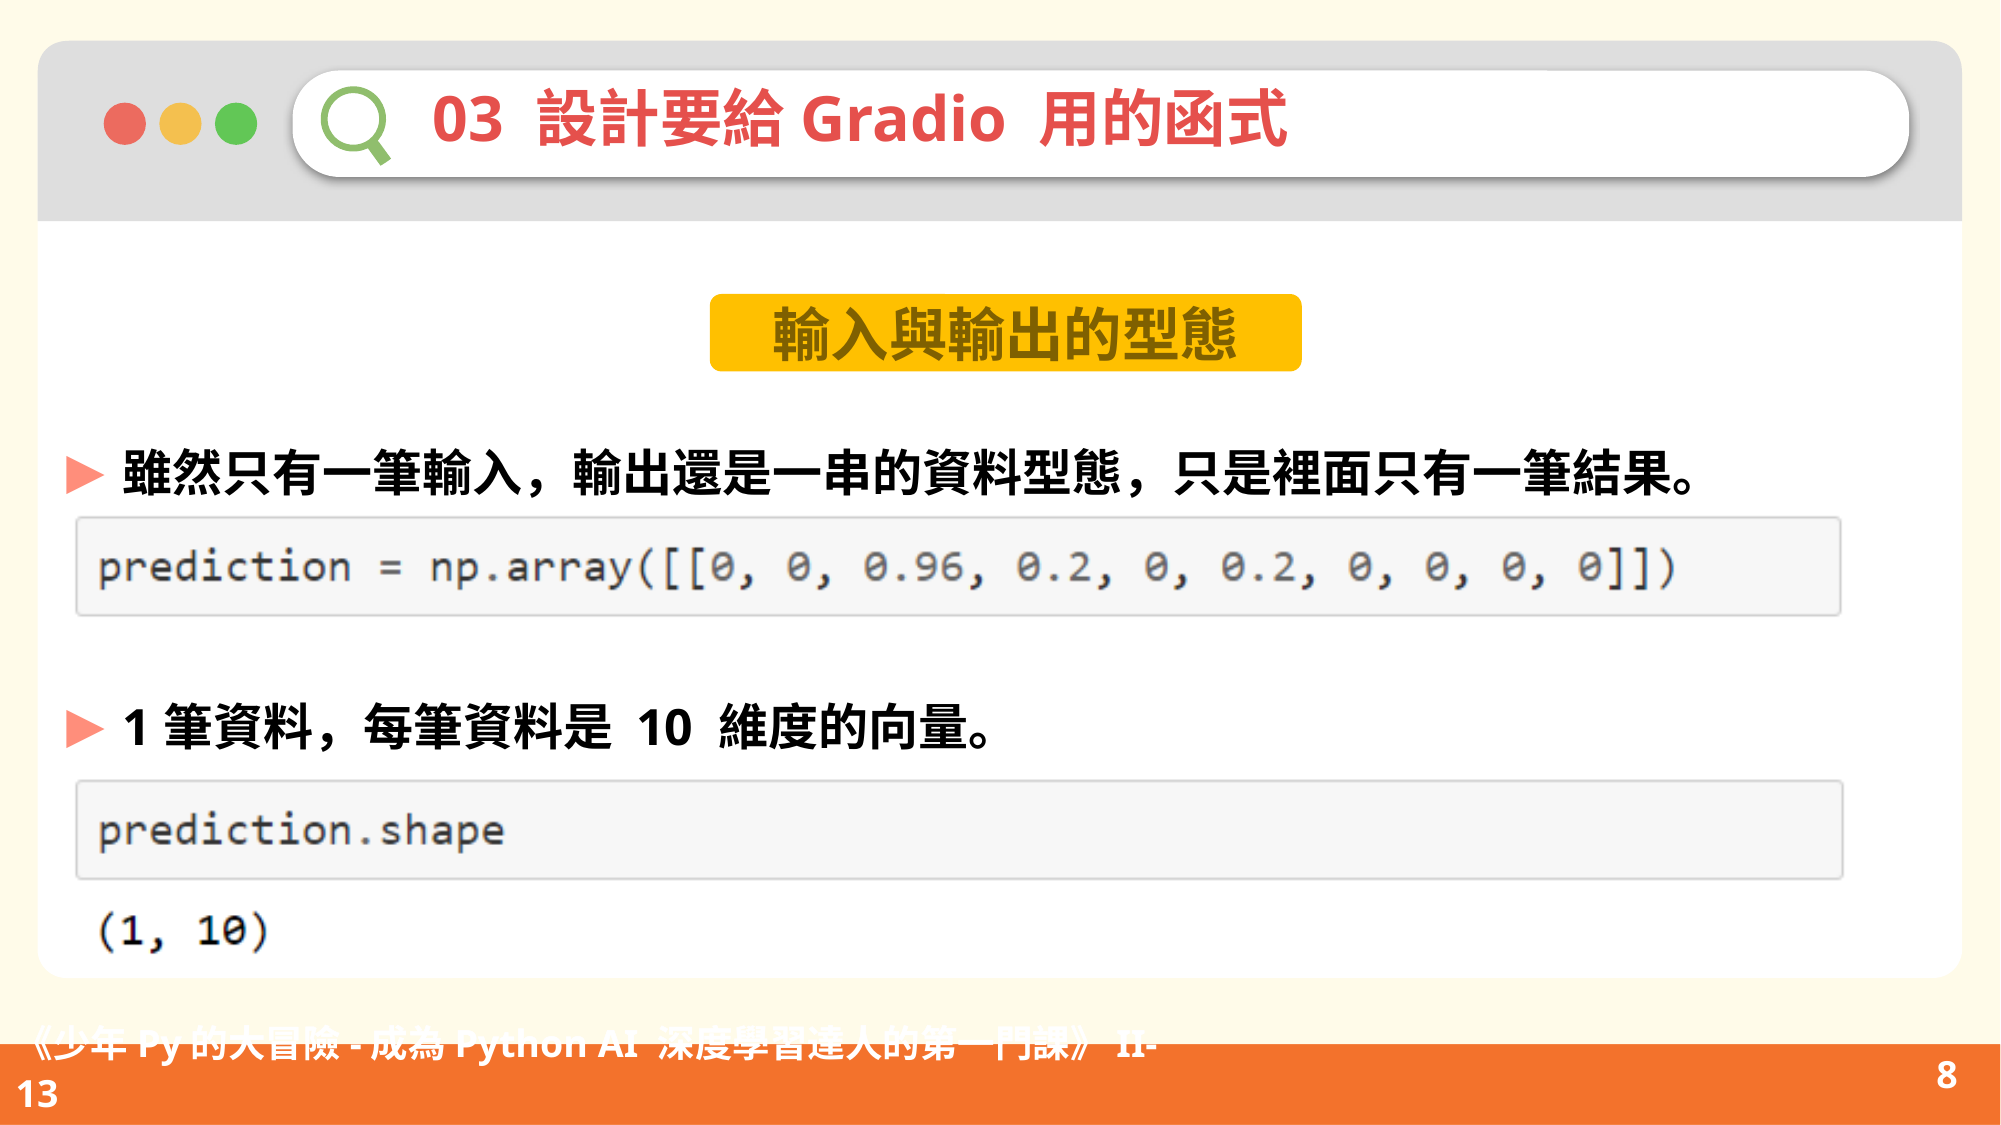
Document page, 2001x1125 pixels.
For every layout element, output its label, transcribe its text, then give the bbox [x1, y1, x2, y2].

picture [65, 767, 1852, 963]
text_box 雖然只有一筆輸入，輸出還是一串的資料型態，只是裡面只有一筆結果。 [54, 429, 1838, 514]
text_box 輸入與輸出的型態 [709, 293, 1302, 372]
slide_number 8 [1913, 440, 1982, 1111]
picture [65, 508, 1852, 626]
list 03 設計要給Gradio 用的函式 [424, 0, 1874, 451]
text_box 1筆資料，每筆資料是 10 維度的向量。 [54, 683, 1838, 767]
